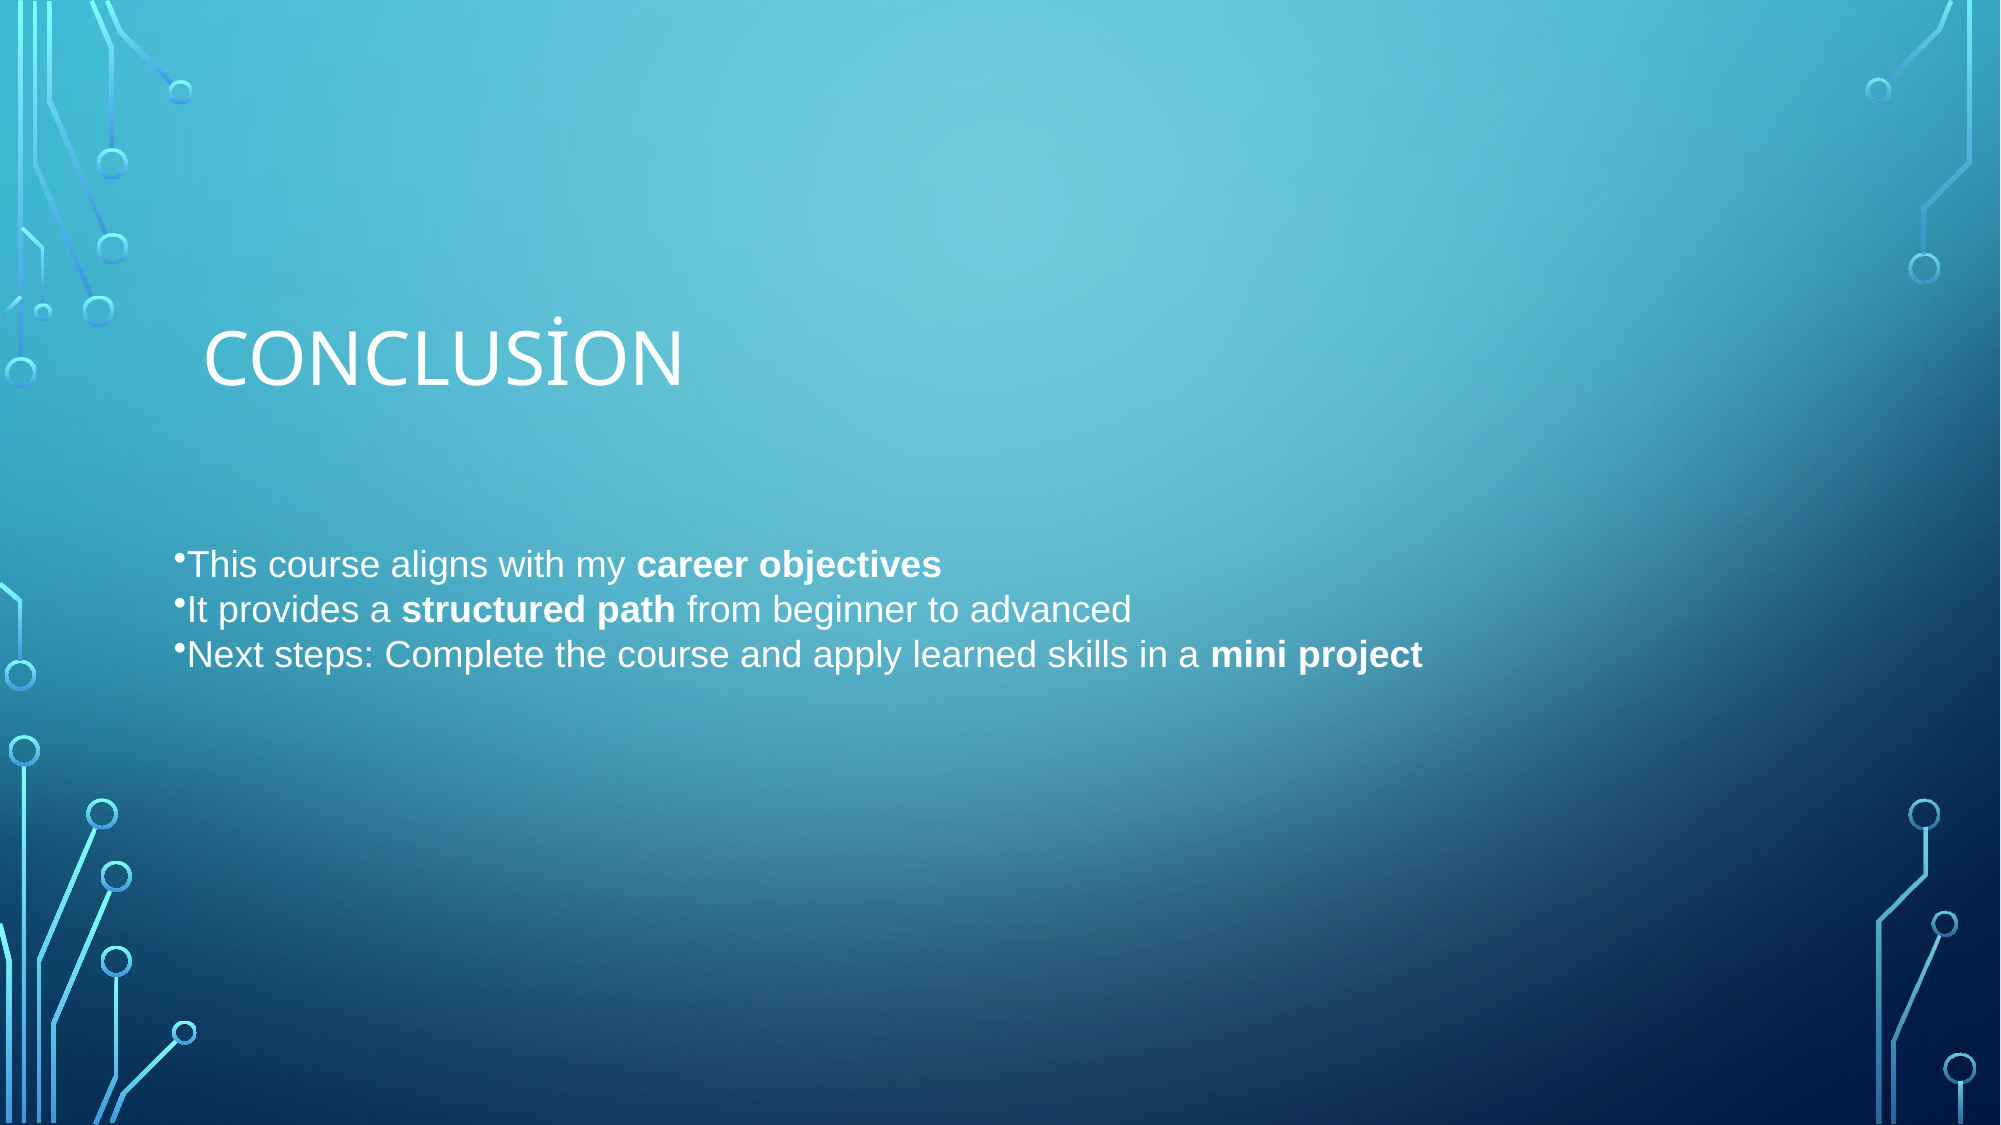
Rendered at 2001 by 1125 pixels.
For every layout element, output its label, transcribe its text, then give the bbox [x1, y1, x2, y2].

title Conclusion [187, 239, 1813, 483]
list This course aligns with my career objectives It provides a structured path from beginner to advanced Next steps: Complete the course and apply learned skills in a mini project [158, 281, 1757, 934]
